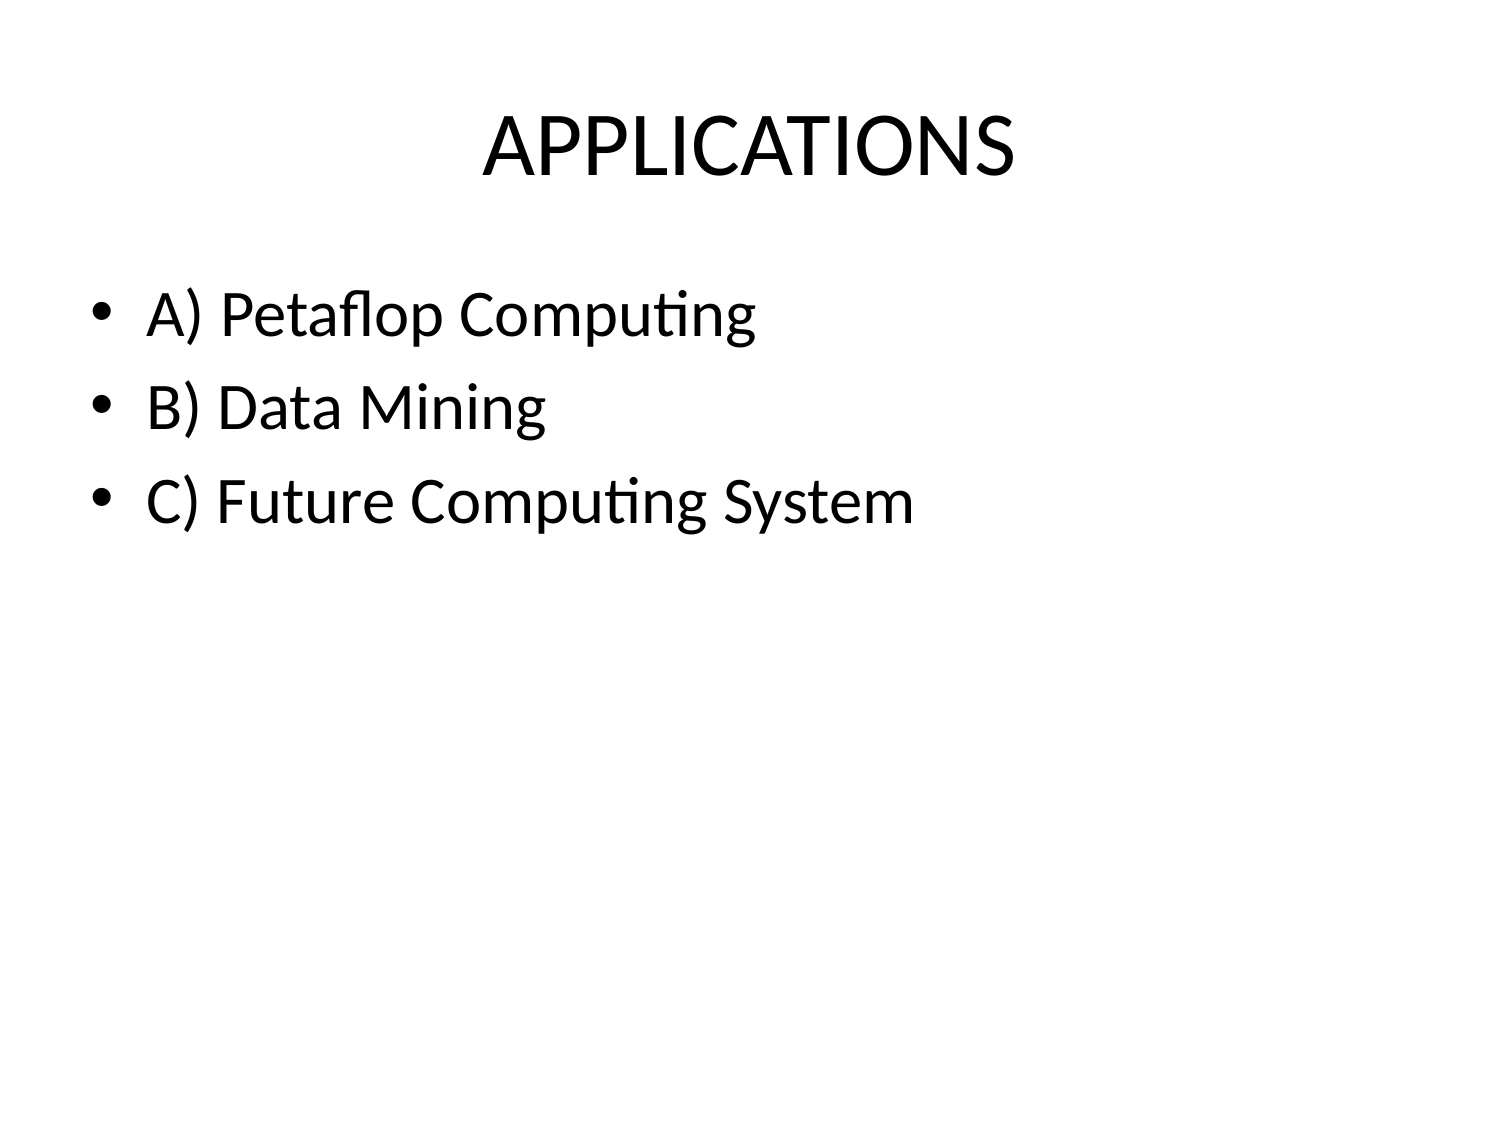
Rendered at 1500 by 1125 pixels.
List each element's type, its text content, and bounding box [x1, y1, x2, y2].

title APPLICATIONS [75, 45, 1425, 233]
list A) Petaflop Computing B) Data Mining C) Future Computing System [75, 262, 1425, 1005]
